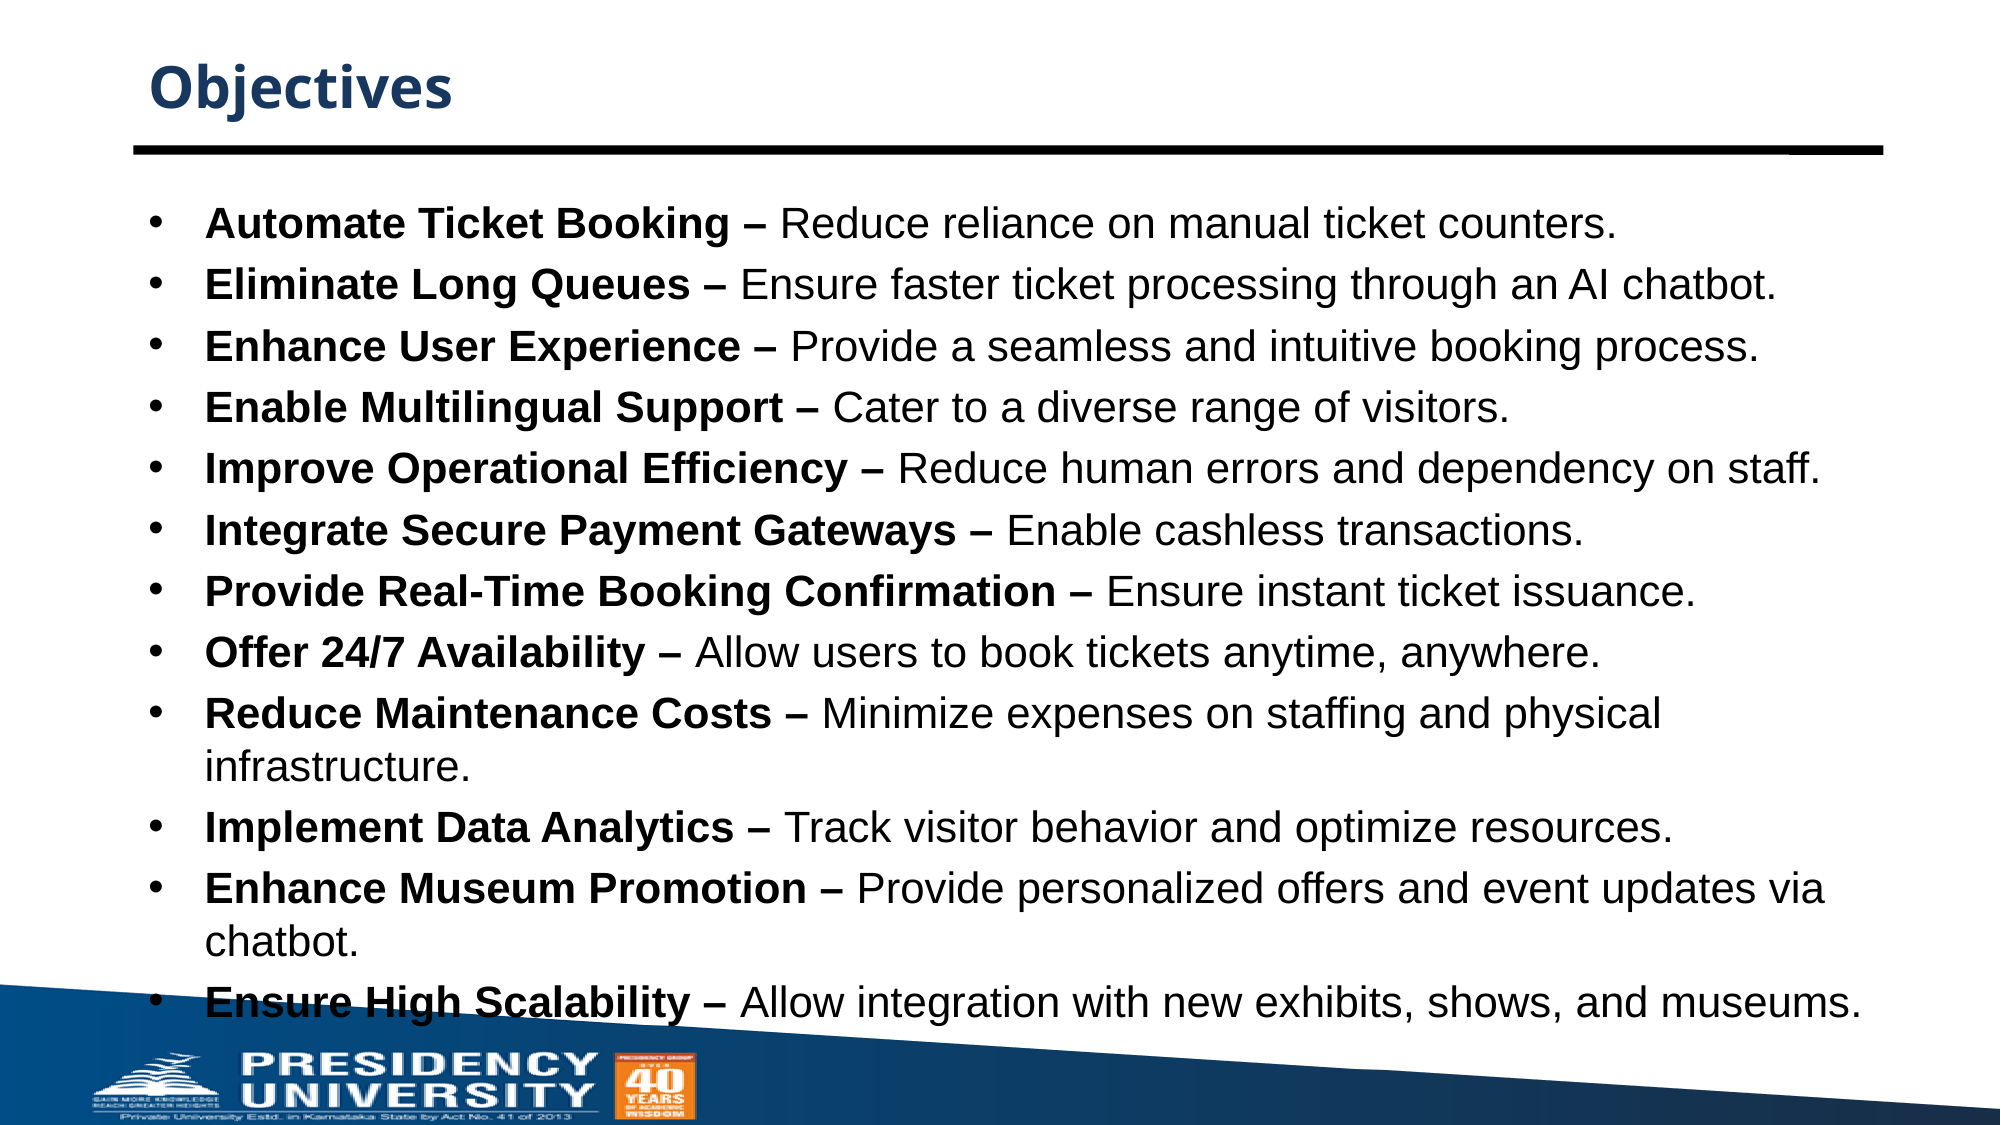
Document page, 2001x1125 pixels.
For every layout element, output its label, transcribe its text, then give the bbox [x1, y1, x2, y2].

picture [0, 982, 2000, 1125]
list Automate Ticket Booking – Reduce reliance on manual ticket counters. Eliminate Long Queues – Ensure faster ticket processing through an AI chatbot. Enhance User Experience – Provide a seamless and intuitive booking process. Enable Multilingual Support – Cater to a diverse range of visitors. Improve Operational Efficiency – Reduce human errors and dependency on staff. Integrate Secure Payment Gateways – Enable cashless transactions. Provide Real-Time Booking Confirmation – Ensure instant ticket issuance. Offer 24/7 Availability – Allow users to book tickets anytime, anywhere. Reduce Maintenance Costs – Minimize expenses on staffing and physical infrastructure. Implement Data Analytics – Track visitor behavior and optimize resources. Enhance Museum Promotion – Provide personalized offers and event updates via chatbot. Ensure High Scalability – Allow integration with new exhibits, shows, and museums. [133, 187, 1884, 1000]
title Objectives [133, 45, 1884, 125]
